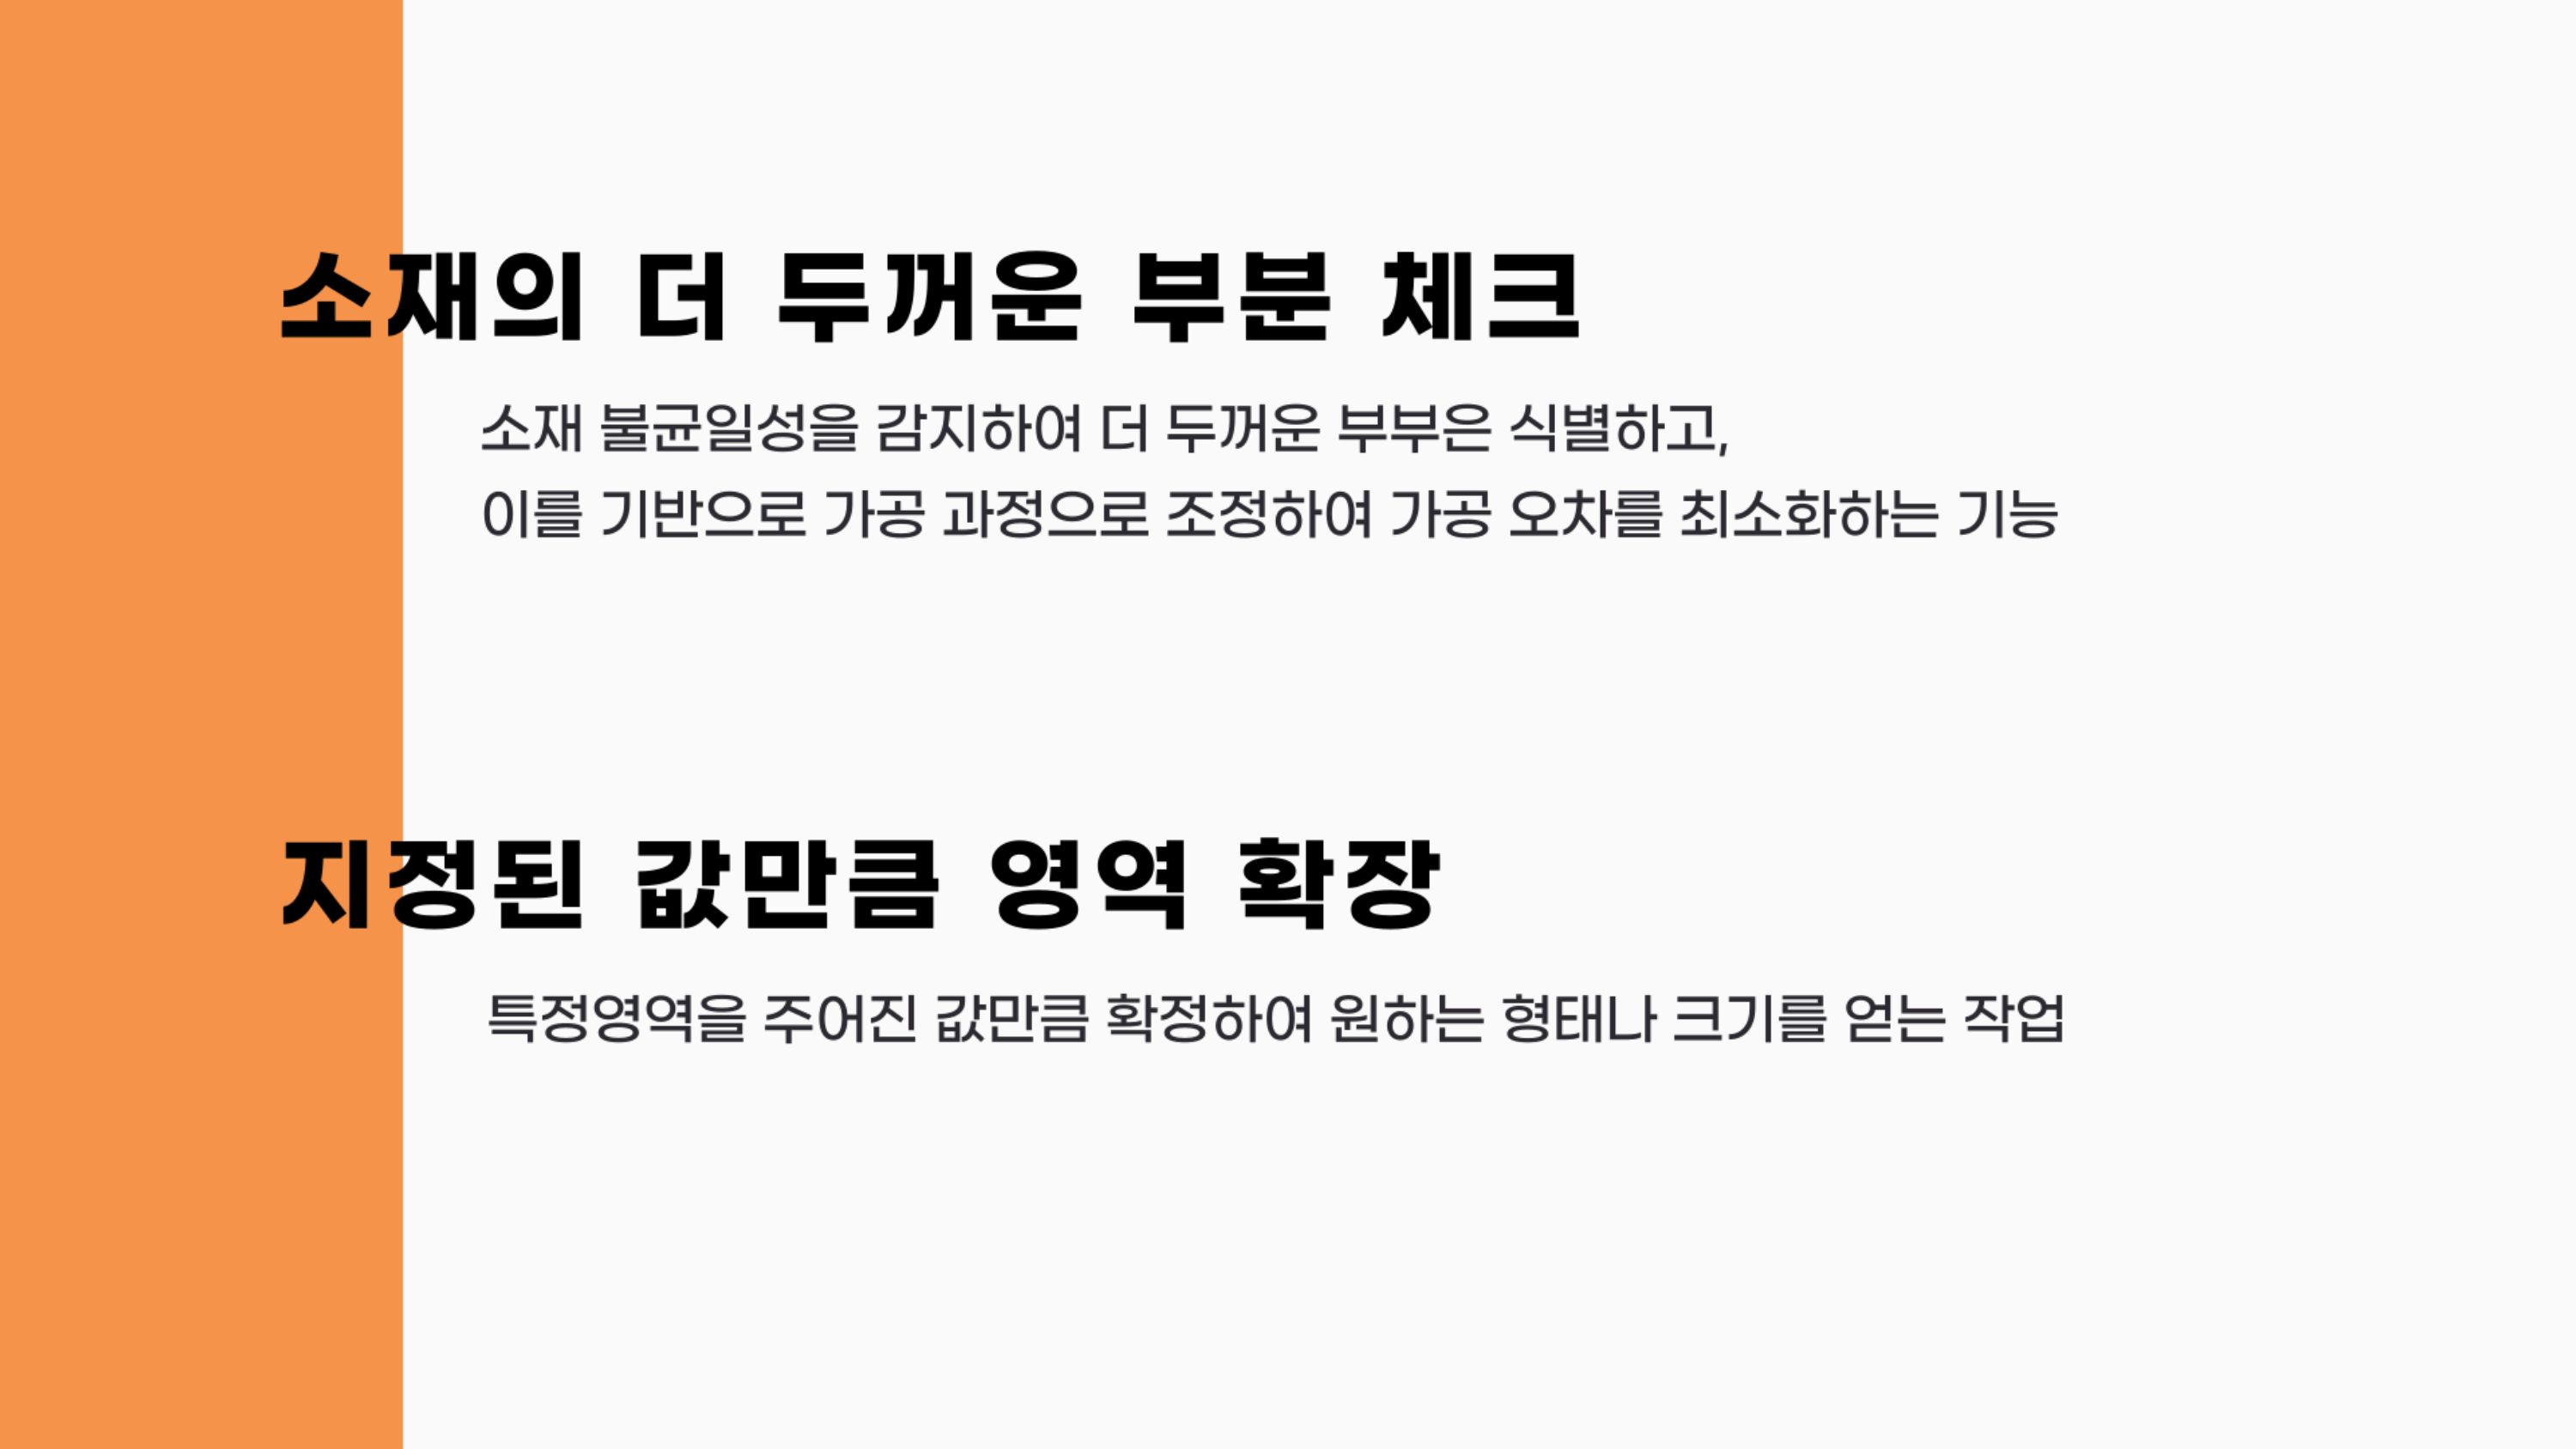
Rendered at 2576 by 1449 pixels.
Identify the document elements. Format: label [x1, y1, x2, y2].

picture [242, 781, 2123, 1114]
text_box [0, 0, 405, 1449]
picture [242, 193, 2121, 609]
